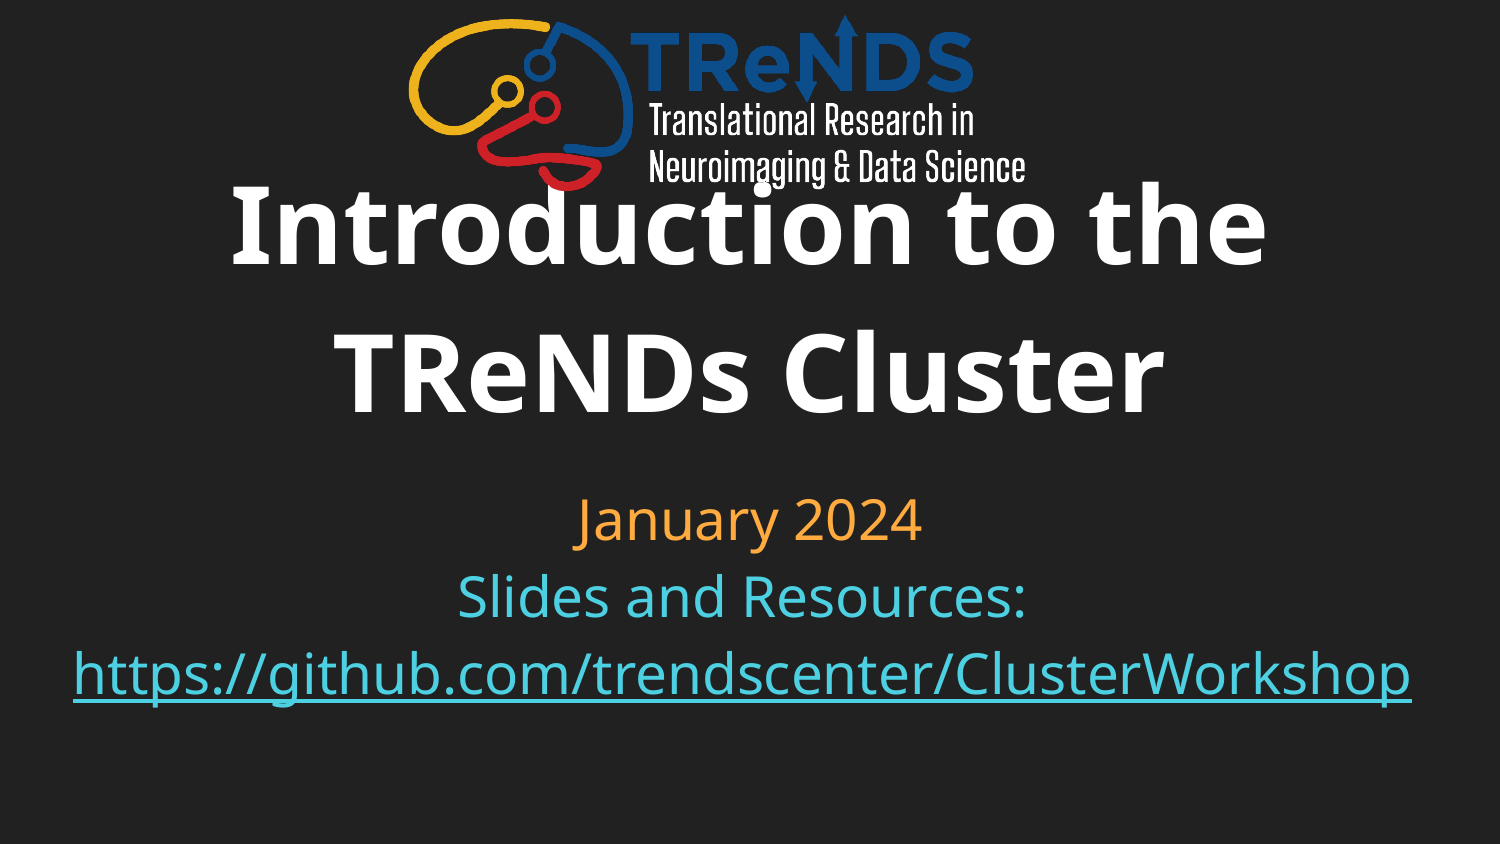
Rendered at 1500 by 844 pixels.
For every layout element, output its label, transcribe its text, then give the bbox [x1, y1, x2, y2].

picture [389, 0, 1042, 211]
title Introduction to the TReNDs Cluster [51, 122, 1449, 459]
subtitle January 2024 Slides and Resources: https://github.com/trendscenter/ClusterWorkshop [51, 464, 1449, 737]
